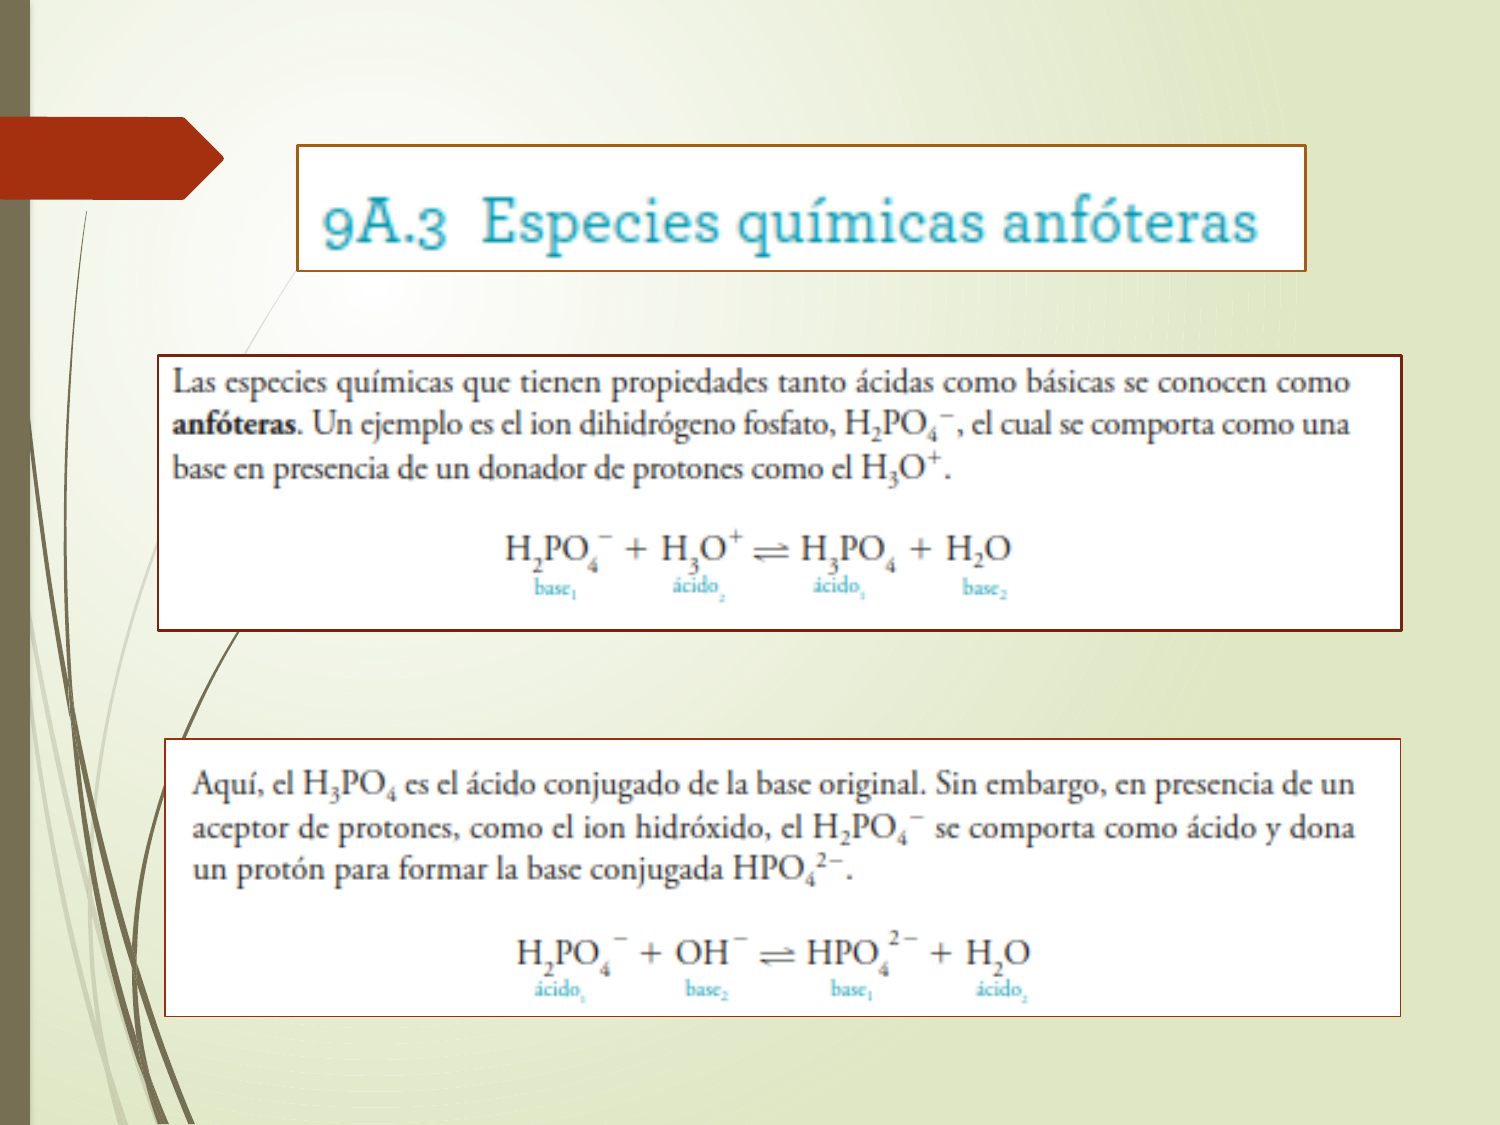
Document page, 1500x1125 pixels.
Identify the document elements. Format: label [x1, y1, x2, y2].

picture [298, 146, 1305, 271]
picture [165, 739, 1401, 1016]
picture [159, 356, 1401, 630]
